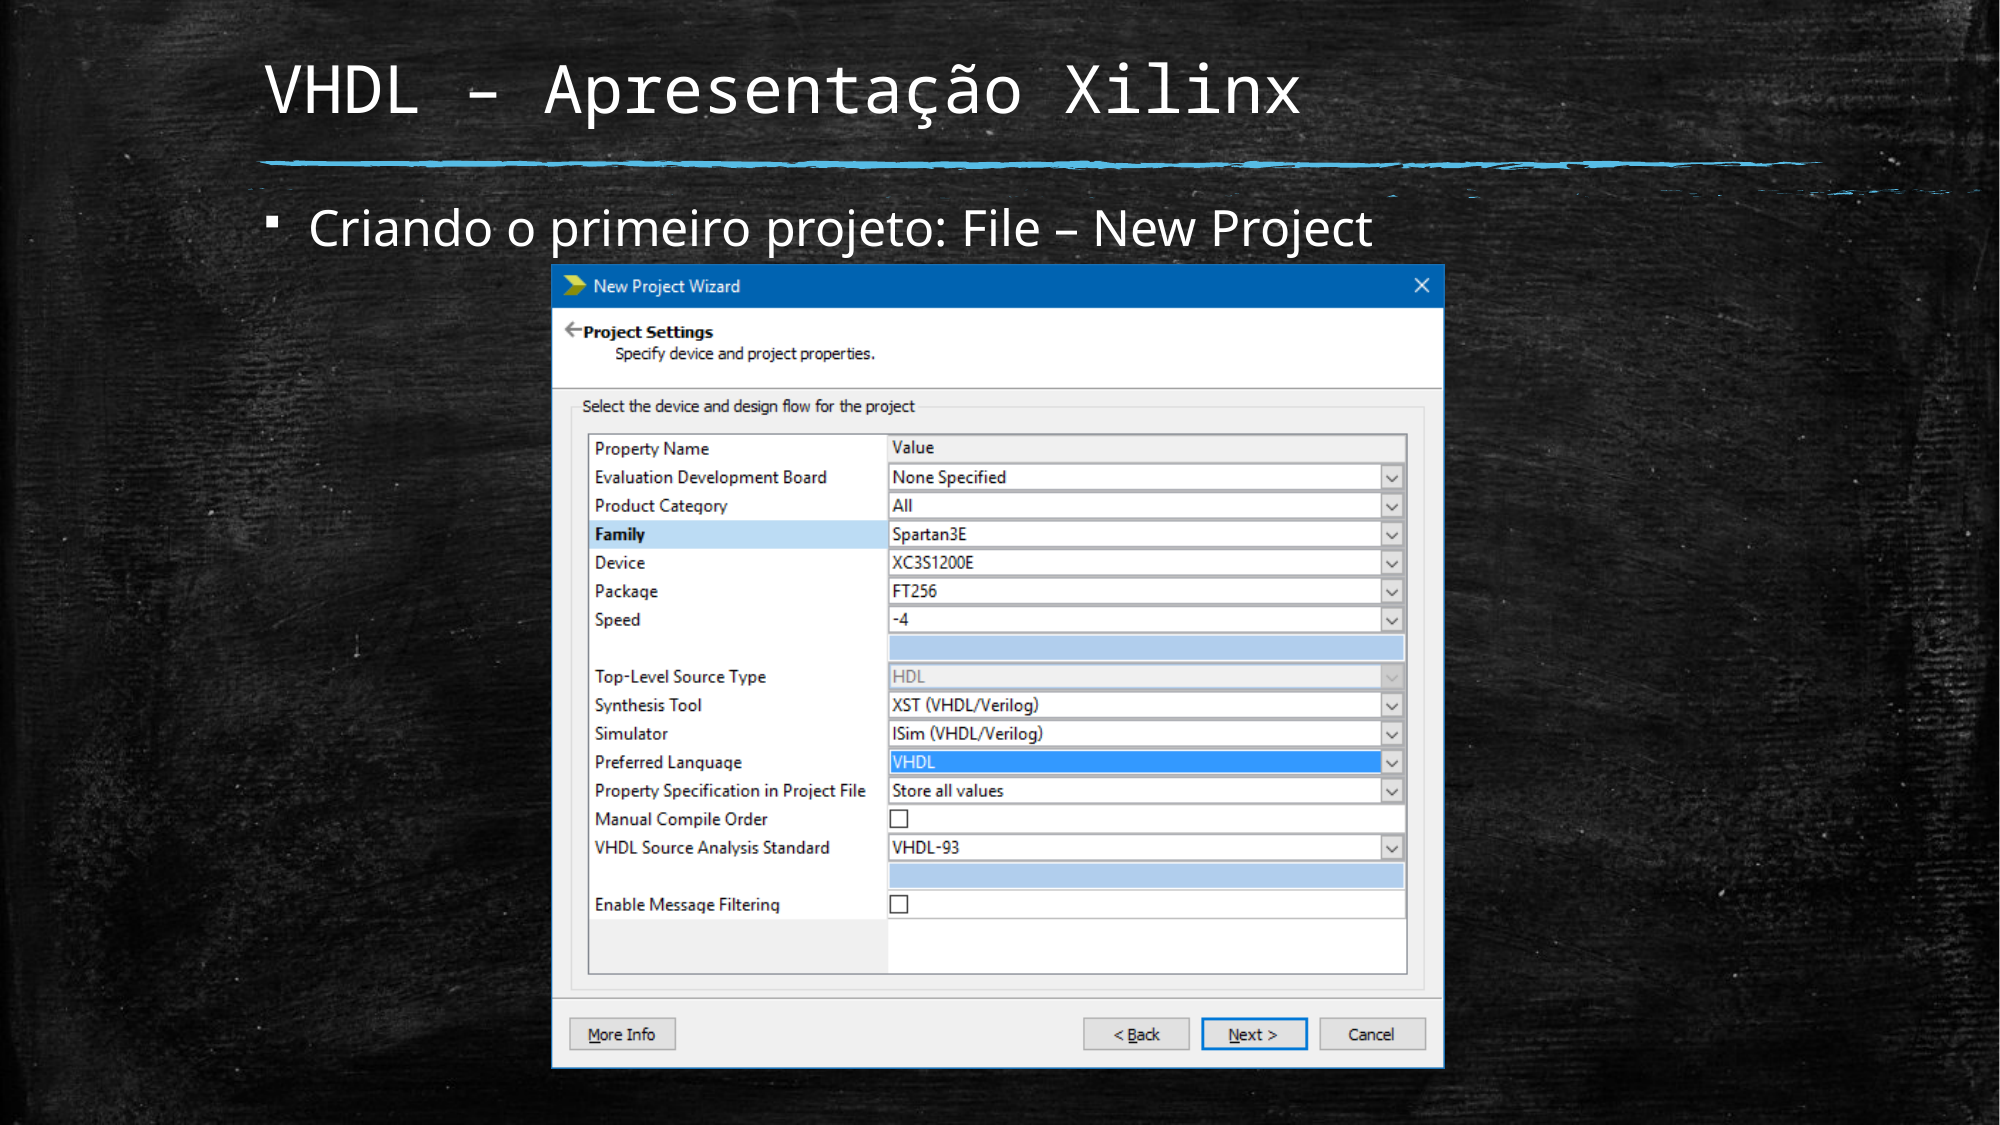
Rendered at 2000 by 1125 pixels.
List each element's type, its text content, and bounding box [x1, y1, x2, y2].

title VHDL – Apresentação Xilinx [248, 17, 1748, 136]
list Criando o primeiro projeto: File – New Project [248, 188, 1748, 1016]
picture [550, 264, 1445, 1069]
